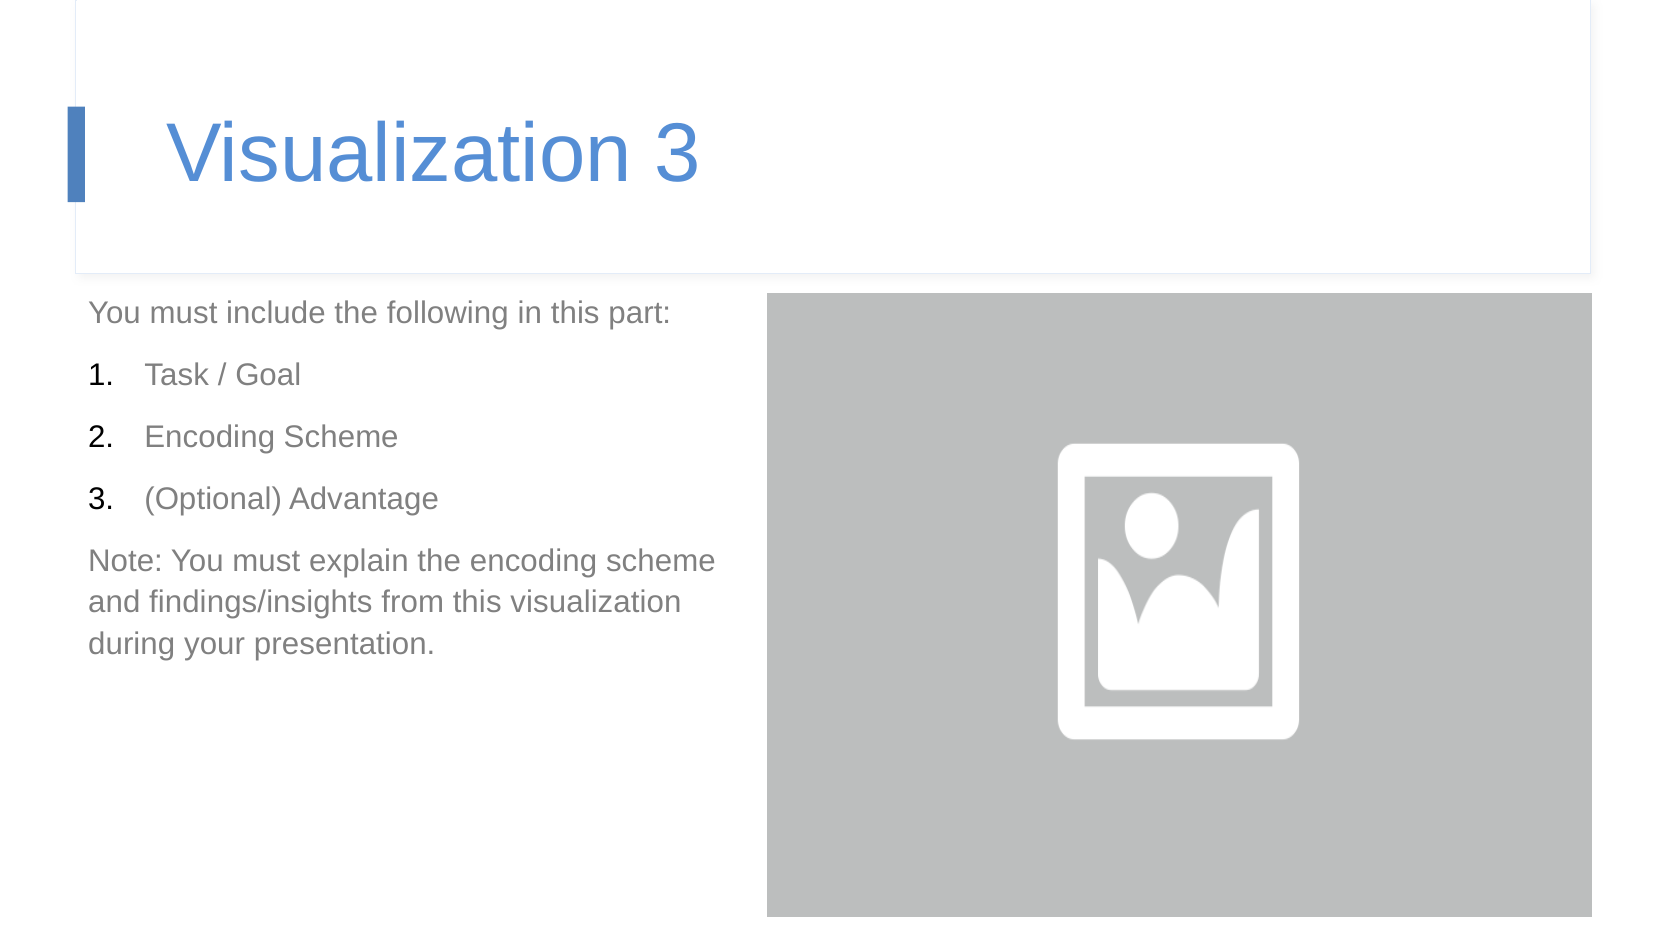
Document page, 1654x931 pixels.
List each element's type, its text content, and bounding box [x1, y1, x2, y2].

picture [766, 293, 1592, 917]
text_box Visualization 3 [151, 74, 1531, 235]
text_box You must include the following in this part: Task / Goal Encoding Scheme (Optional) Advantage Note: You must explain the encoding scheme and findings/insights from this visualization during your presentation. [73, 281, 767, 917]
